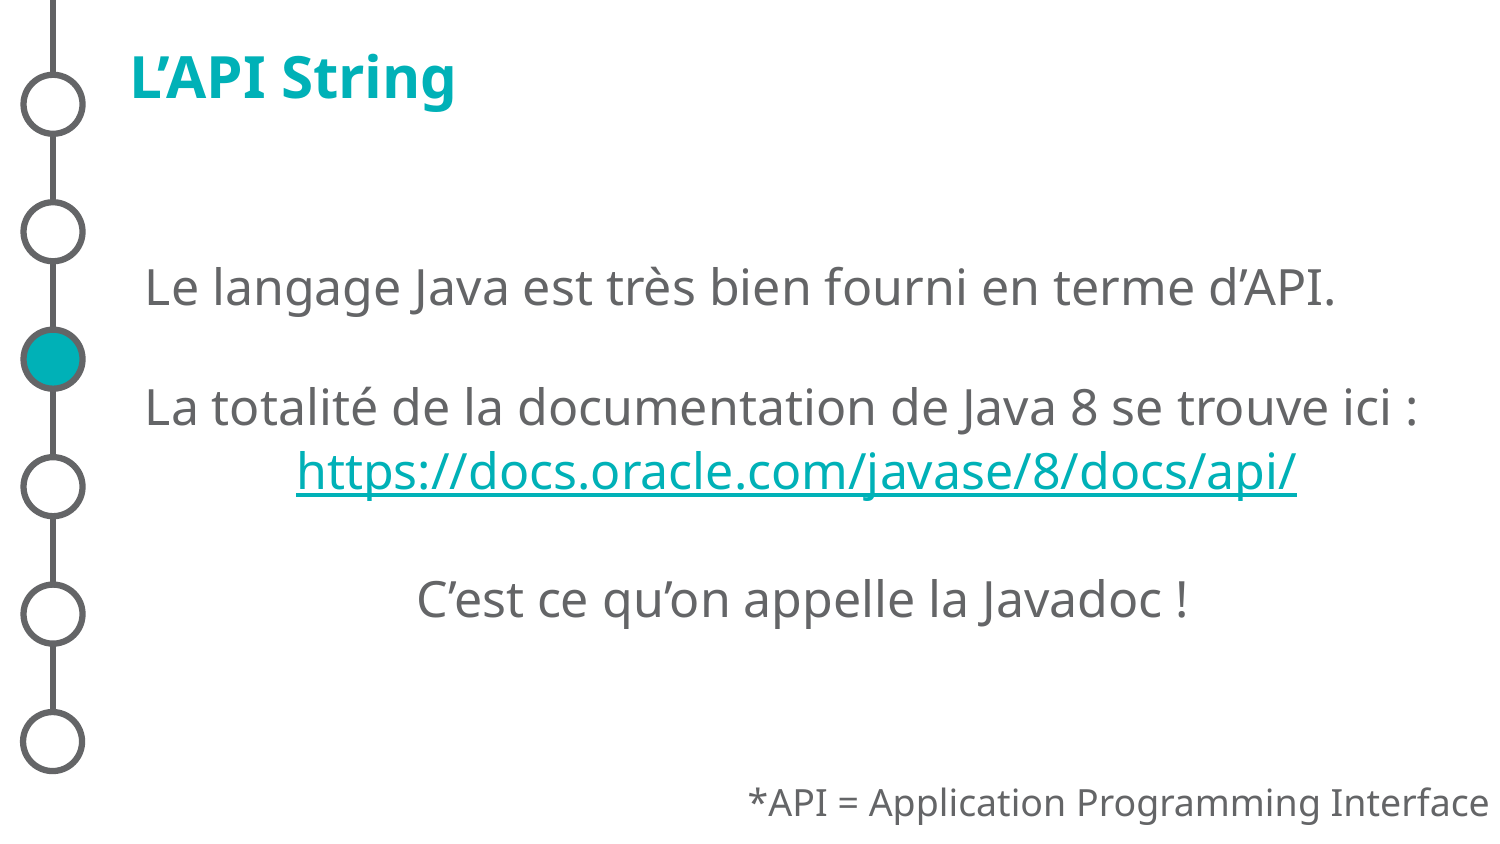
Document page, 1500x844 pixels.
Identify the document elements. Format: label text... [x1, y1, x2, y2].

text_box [22, 0, 83, 772]
title L’API String [129, 30, 1444, 119]
text_box Le langage Java est très bien fourni en terme d’API. La totalité de la documentation de Java 8 se trouve ici : https://docs.oracle.com/javase/8/docs/api/ C’est ce qu’on appelle la Javadoc ! [129, 119, 1477, 783]
text_box *API = Application Programming Interface [732, 771, 1500, 831]
